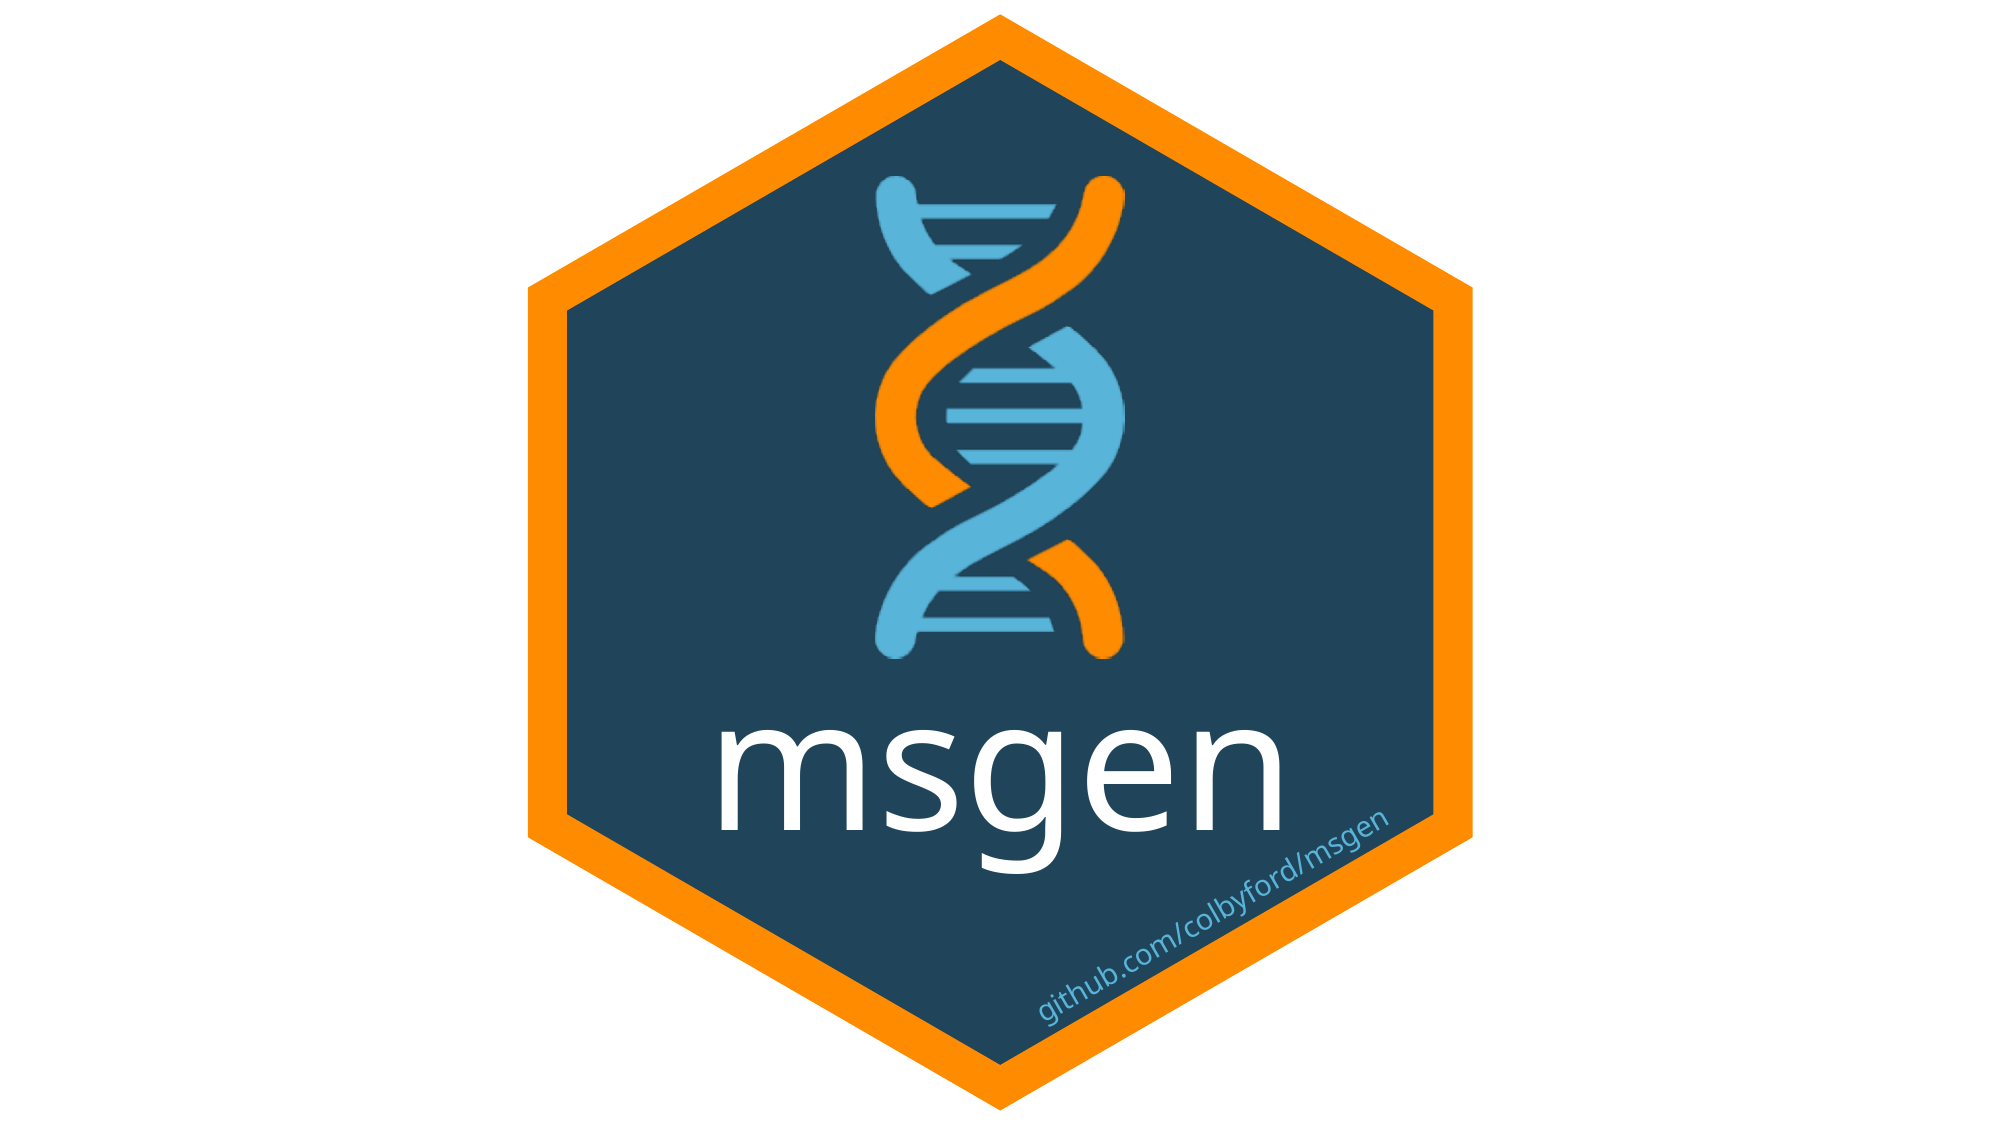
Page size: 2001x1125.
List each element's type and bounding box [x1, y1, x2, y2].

text_box [527, 14, 1473, 1111]
